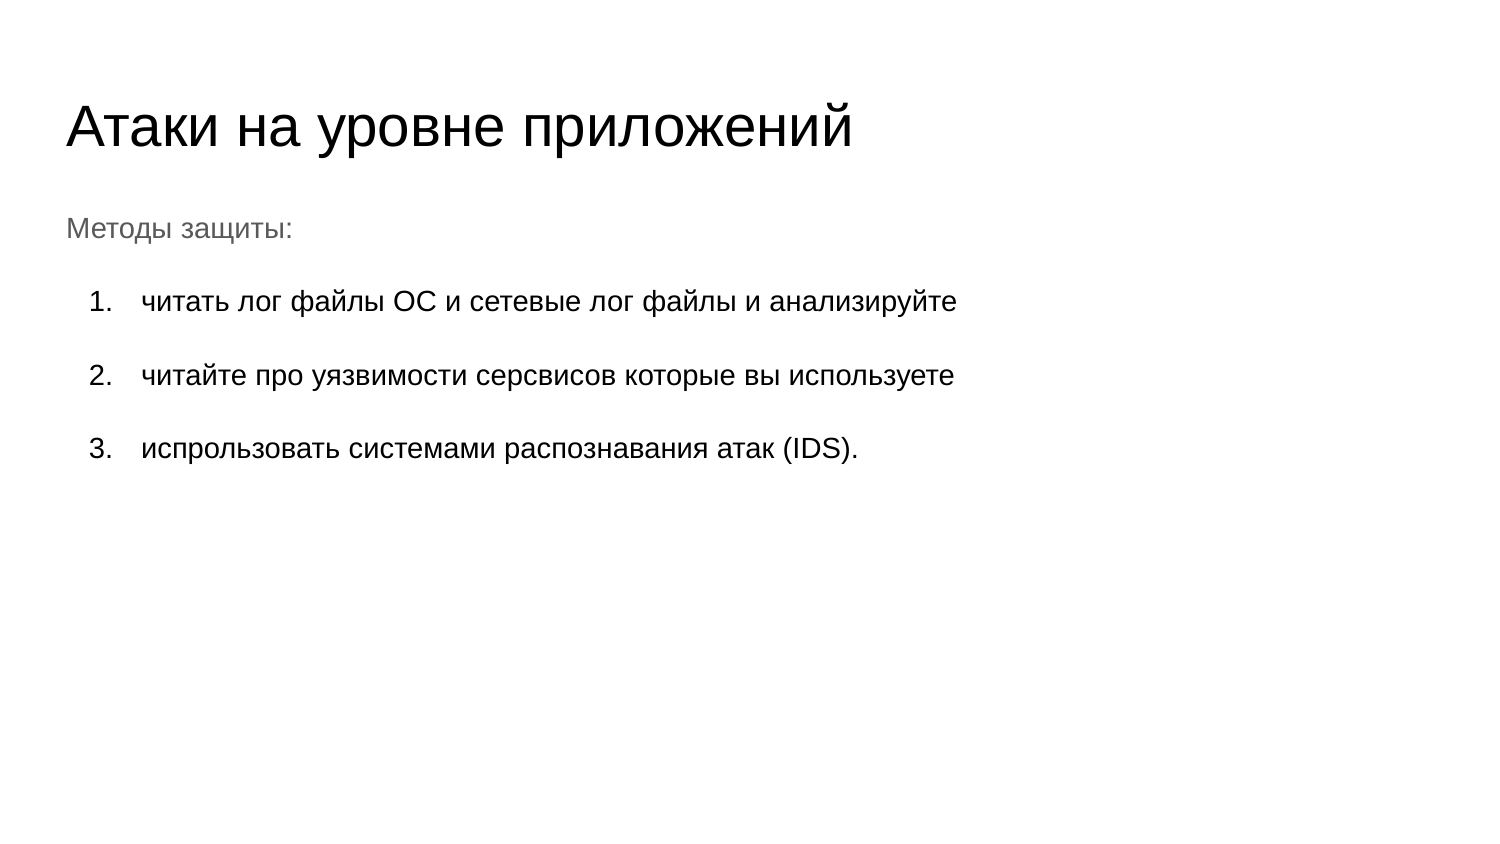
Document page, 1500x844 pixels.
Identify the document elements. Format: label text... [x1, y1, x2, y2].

title Атаки на уровне приложений [51, 72, 1449, 167]
list Методы защиты: читать лог файлы ОС и сетевые лог файлы и анализируйте читайте про уязвимости серсвисов которые вы используете испрользовать системами распознавания атак (IDS). [51, 189, 1449, 750]
